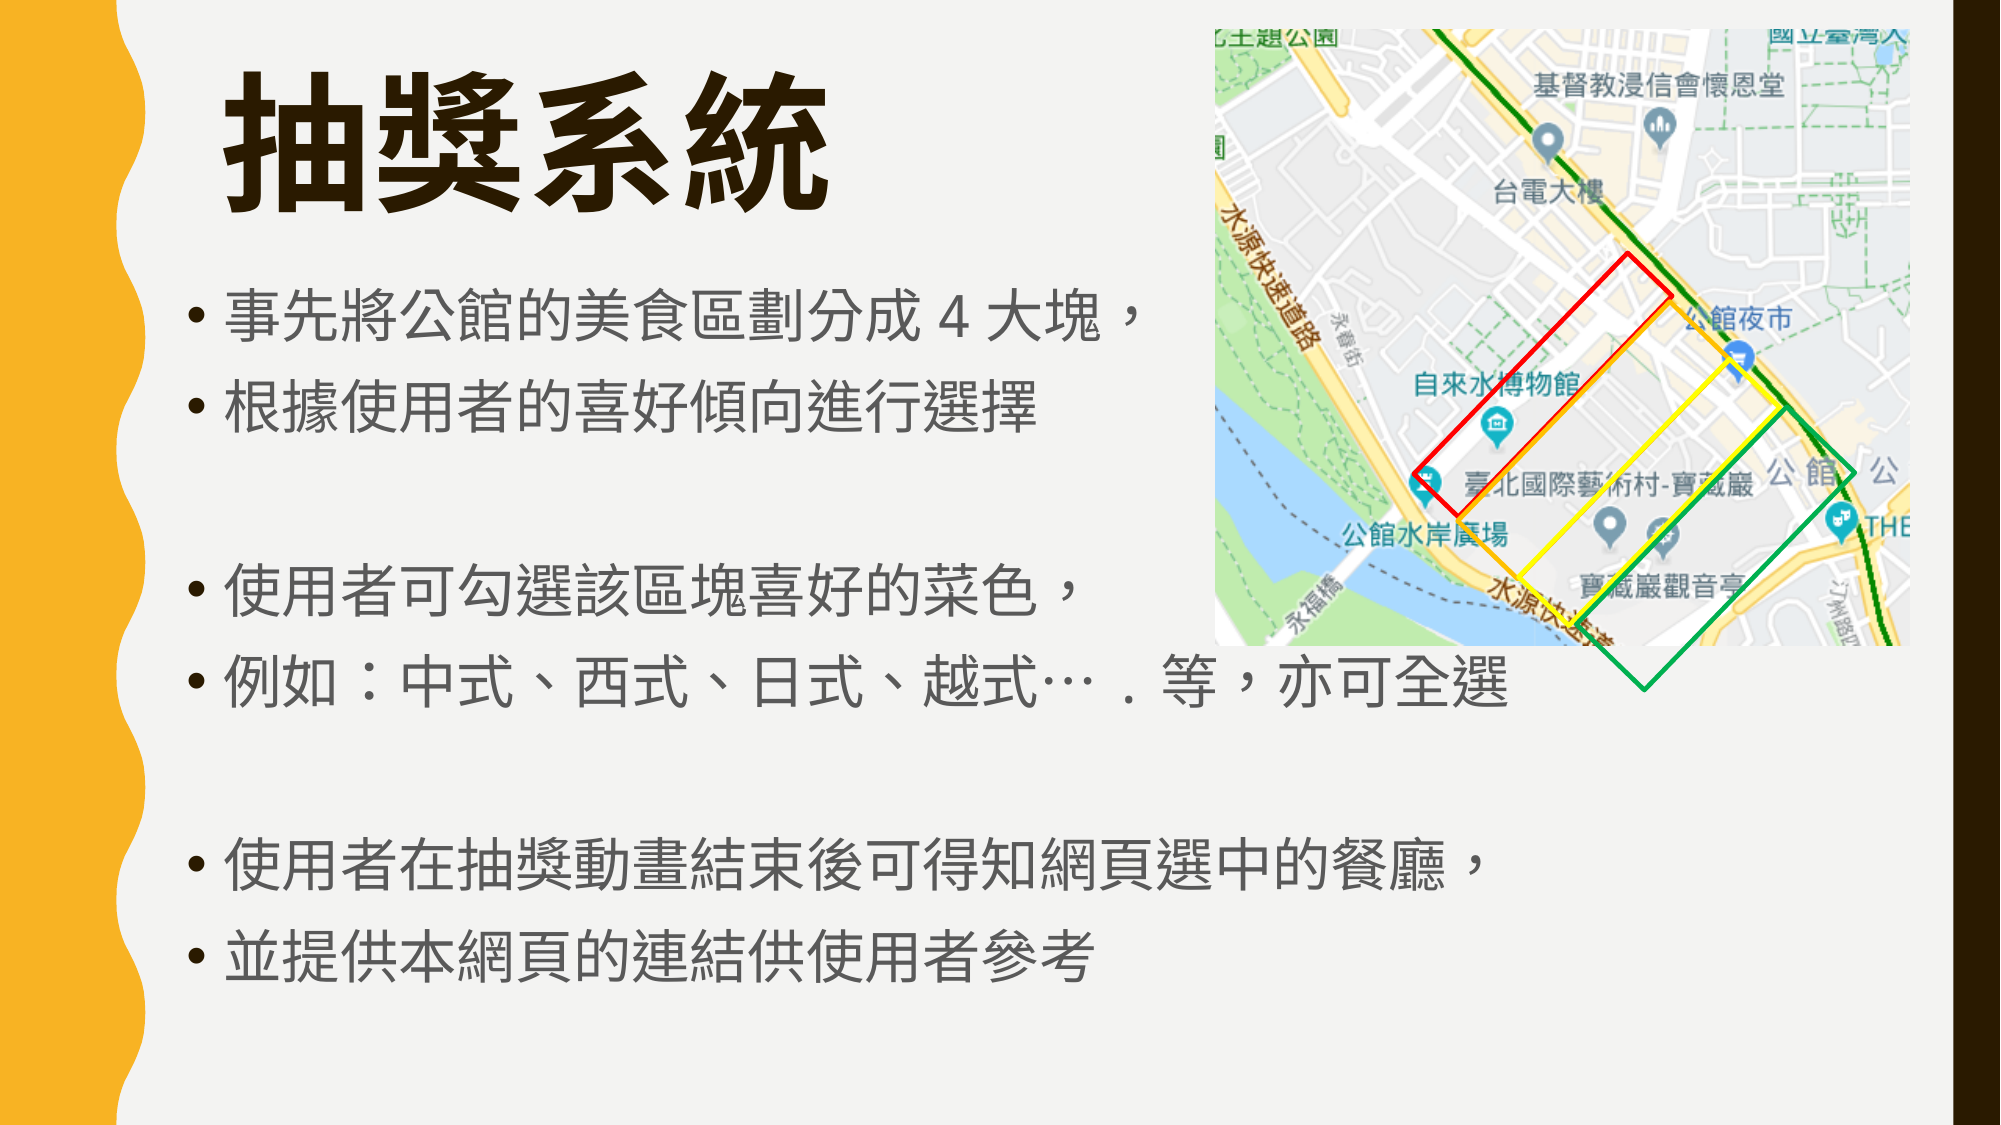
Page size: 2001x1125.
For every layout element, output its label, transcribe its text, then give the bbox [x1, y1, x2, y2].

title 抽獎系統 [205, 62, 1215, 264]
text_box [1215, 29, 1910, 700]
list 事先將公館的美食區劃分成4大塊， 根據使用者的喜好傾向進行選擇 使用者可勾選該區塊喜好的菜色， 例如：中式、西式、日式、越式….等，亦可全選 使用者在抽獎動畫結束後可得知網頁選中的餐廳， 並提供本網頁的連結供使用者參考 [171, 264, 1875, 1108]
